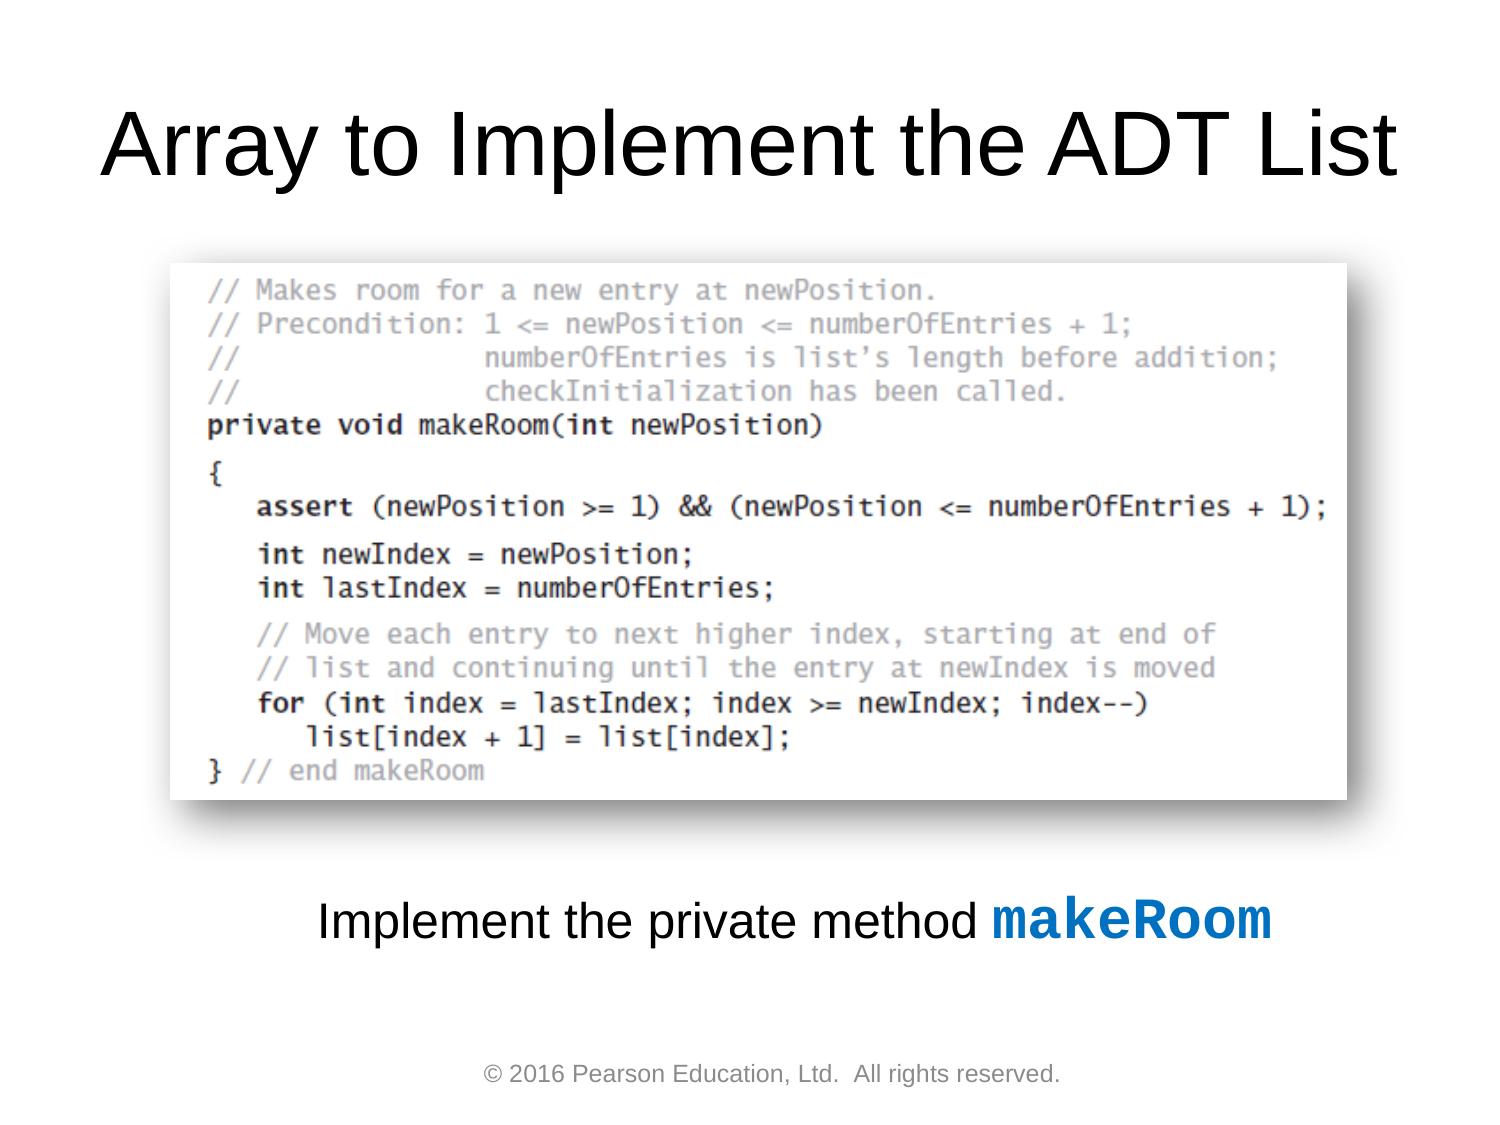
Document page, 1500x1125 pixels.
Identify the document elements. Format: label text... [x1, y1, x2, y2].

picture [170, 263, 1348, 800]
footer © 2016 Pearson Education, Ltd. All rights reserved. [112, 1042, 1434, 1103]
list Implement the private method makeRoom [108, 872, 1482, 1044]
title Array to Implement the ADT List [75, 45, 1425, 233]
